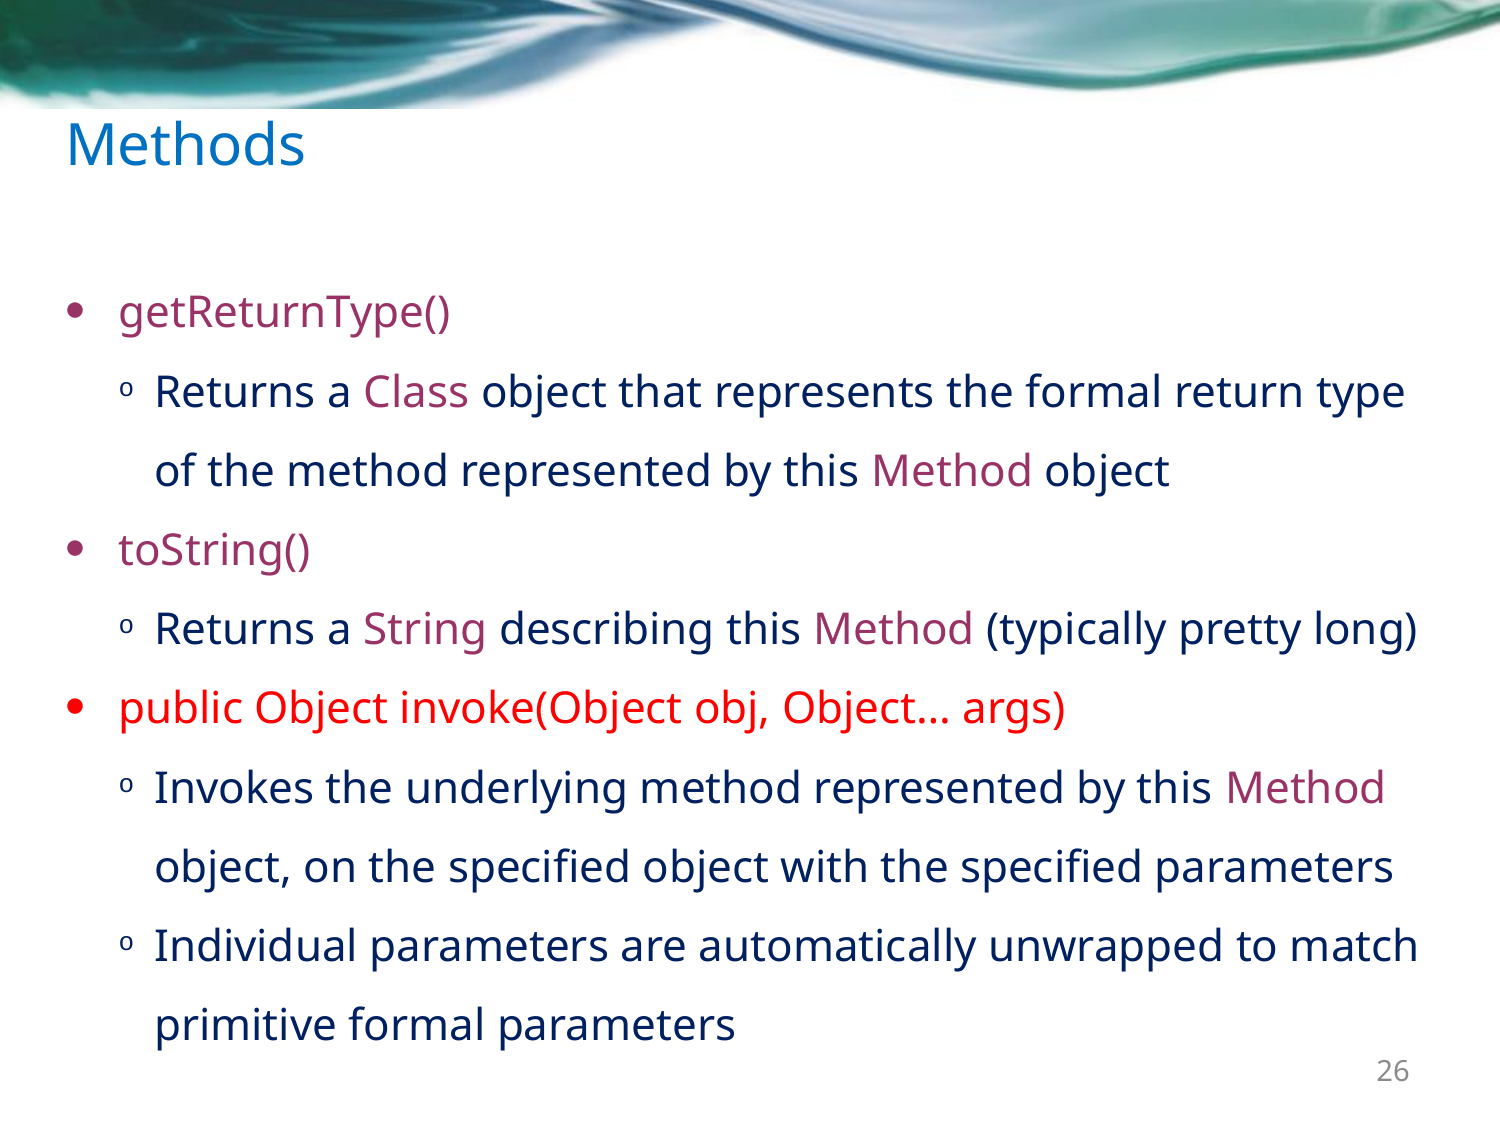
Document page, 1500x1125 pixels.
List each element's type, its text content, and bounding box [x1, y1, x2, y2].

picture [0, 0, 1500, 109]
list getReturnType() Returns a Class object that represents the formal return type of the method represented by this Method object toString() Returns a String describing this Method (typically pretty long) public Object invoke(Object obj, Object… args) Invokes the underlying method represented by this Method object, on the specified object with the specified parameters Individual parameters are automatically unwrapped to match primitive formal parameters [50, 249, 1438, 1125]
slide_number 26 [1074, 1042, 1425, 1103]
title Methods [50, 99, 1450, 225]
